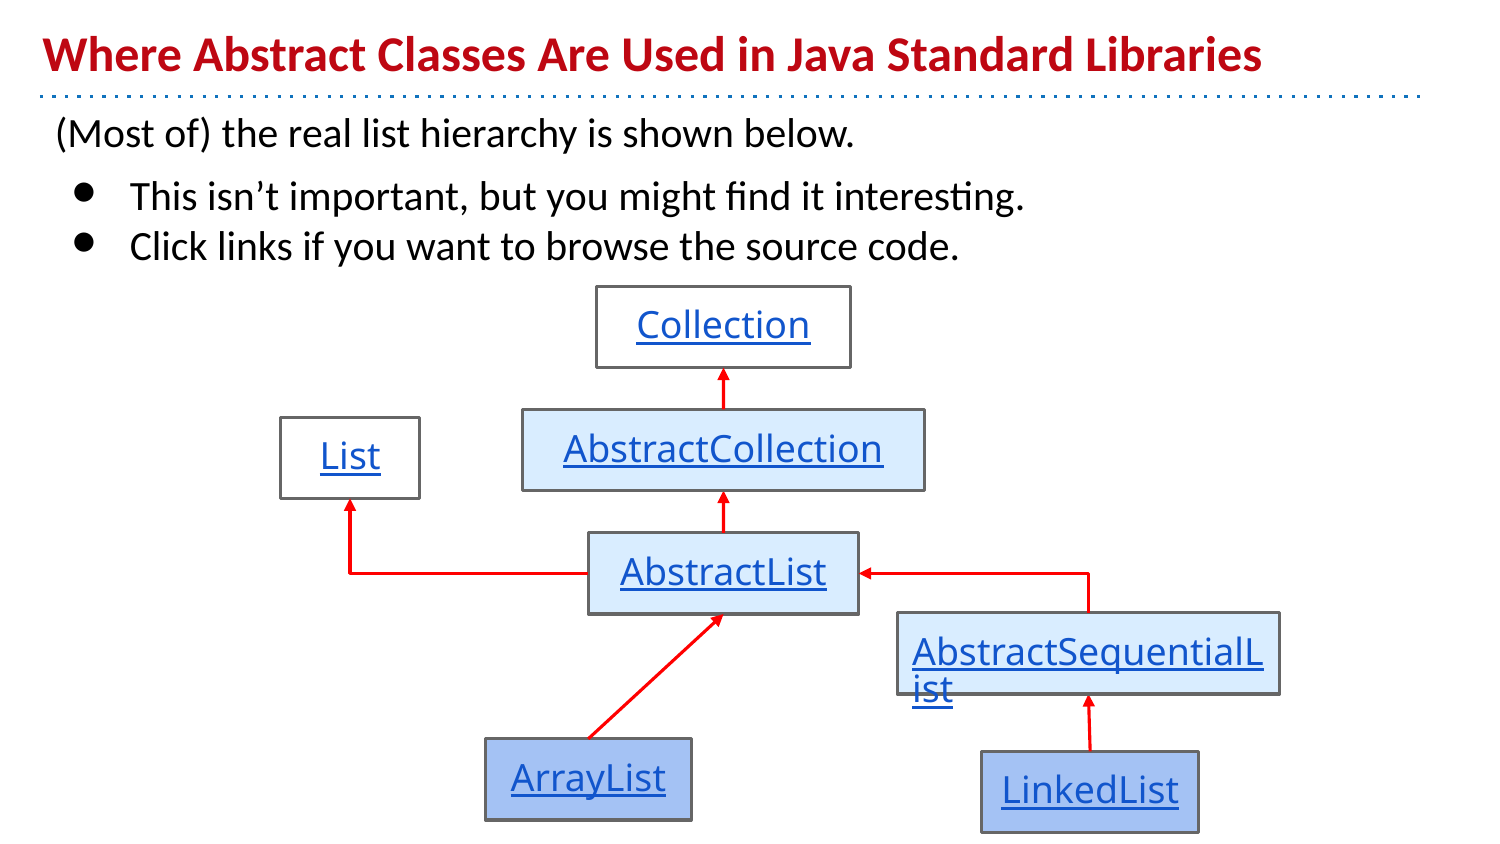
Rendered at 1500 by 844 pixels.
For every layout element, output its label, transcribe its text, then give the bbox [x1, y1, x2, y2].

text_box ArrayList [485, 738, 692, 820]
text_box LinkedList [981, 751, 1199, 833]
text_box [953, 478, 994, 709]
list (Most of) the real list hierarchy is shown below. This isn’t important, but you might find it interesting. Click links if you want to browse the source code. [39, 91, 1425, 292]
text_box AbstractCollection [522, 409, 925, 491]
text_box AbstractSequentialList [999, 612, 1280, 695]
text_box AbstractList [588, 532, 859, 614]
title Where Abstract Classes Are Used in Java Standard Libraries [27, 15, 1378, 97]
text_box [349, 498, 589, 574]
text_box List [280, 417, 420, 499]
text_box AbstractSequentialList [897, 612, 948, 695]
text_box Collection [596, 286, 851, 368]
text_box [587, 613, 724, 740]
